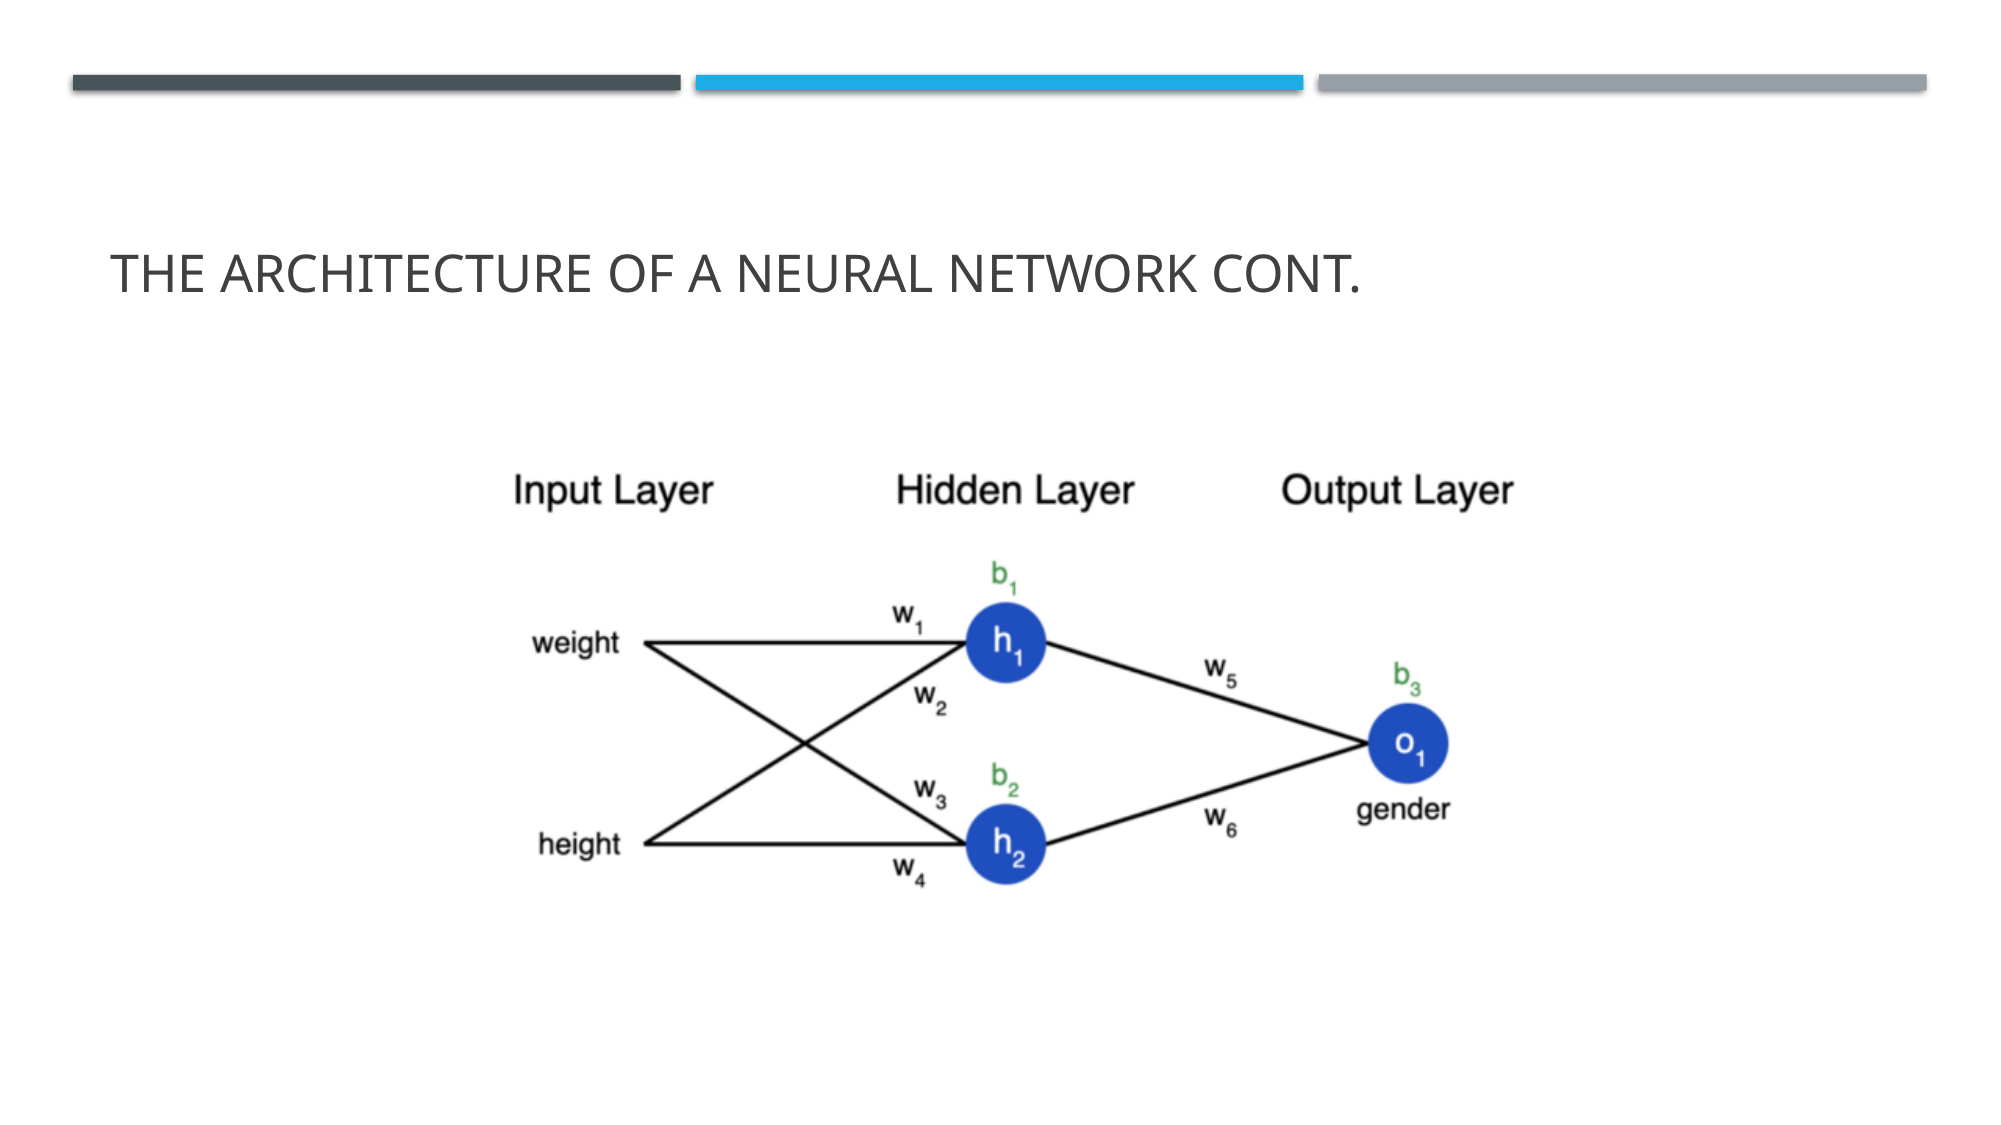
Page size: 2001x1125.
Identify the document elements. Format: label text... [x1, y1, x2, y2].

title The architecture of a Neural Network cont. [95, 115, 1905, 311]
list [452, 411, 1548, 953]
